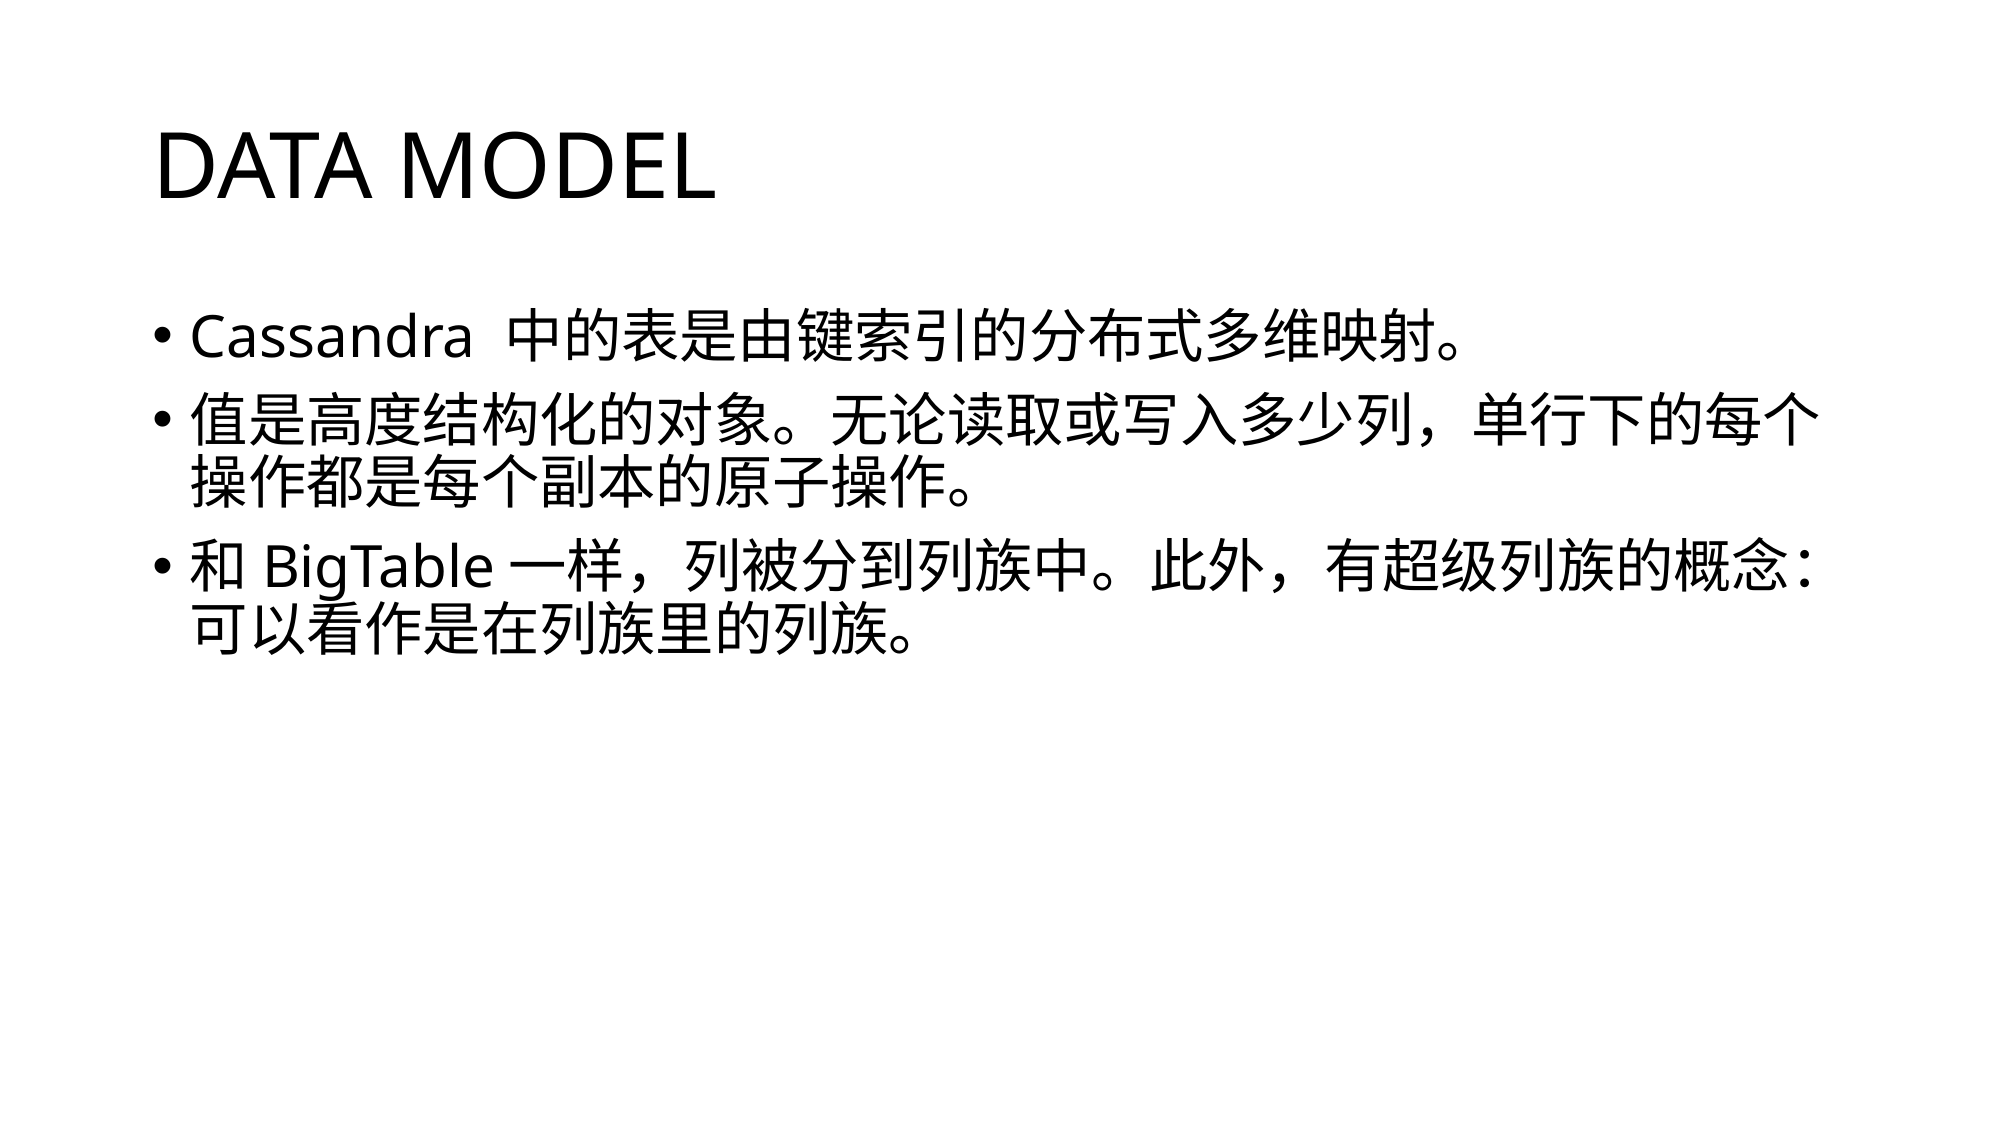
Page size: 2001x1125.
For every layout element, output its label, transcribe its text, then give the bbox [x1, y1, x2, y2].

list Cassandra 中的表是由键索引的分布式多维映射。 值是高度结构化的对象。无论读取或写入多少列，单行下的每个操作都是每个副本的原子操作。 和BigTable一样，列被分到列族中。此外，有超级列族的概念：可以看作是在列族里的列族。 [137, 299, 1863, 1014]
title DATA MODEL [137, 59, 1863, 278]
